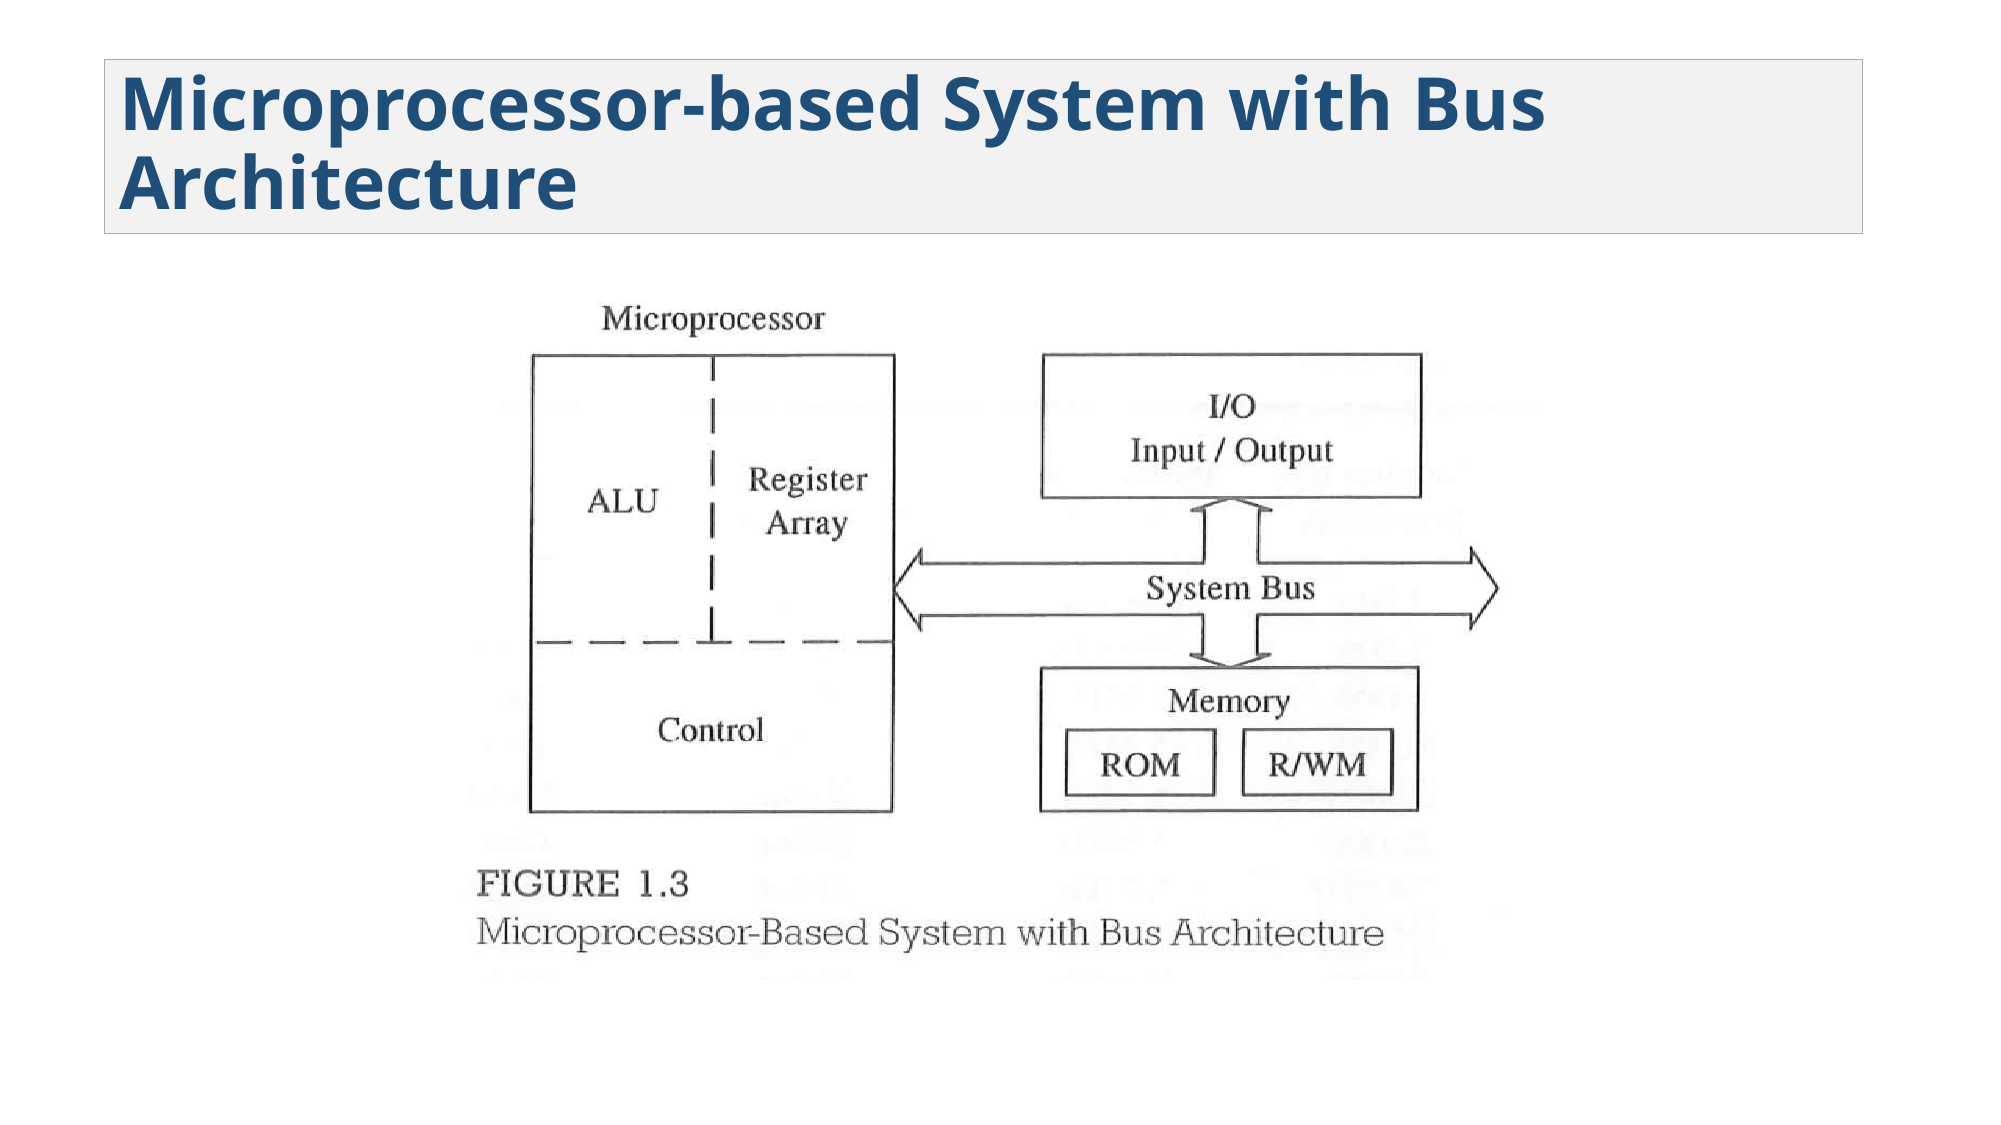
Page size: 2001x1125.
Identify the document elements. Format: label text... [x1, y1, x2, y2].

title Microprocessor-based System with Bus Architecture [104, 59, 1863, 234]
picture [462, 262, 1538, 980]
